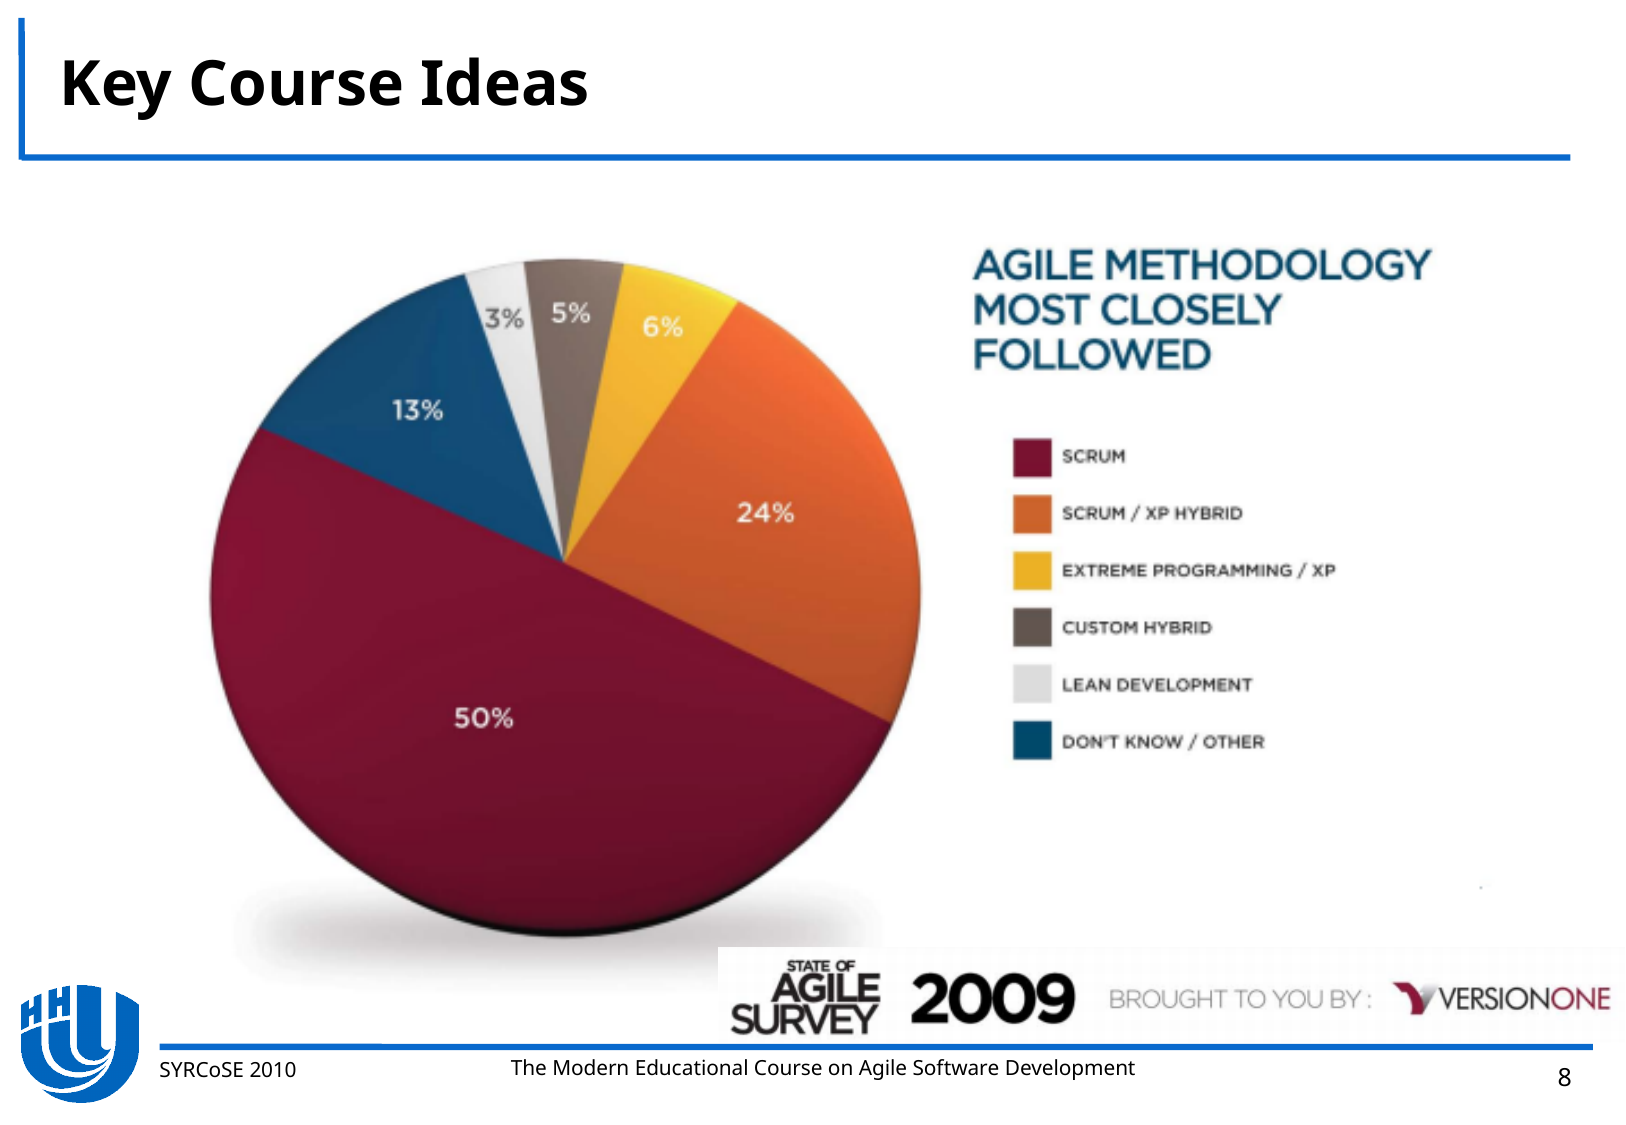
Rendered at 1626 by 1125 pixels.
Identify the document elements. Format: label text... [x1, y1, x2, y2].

picture [169, 210, 1625, 1044]
picture [21, 985, 139, 1103]
title Key Course Ideas [44, 33, 1536, 127]
